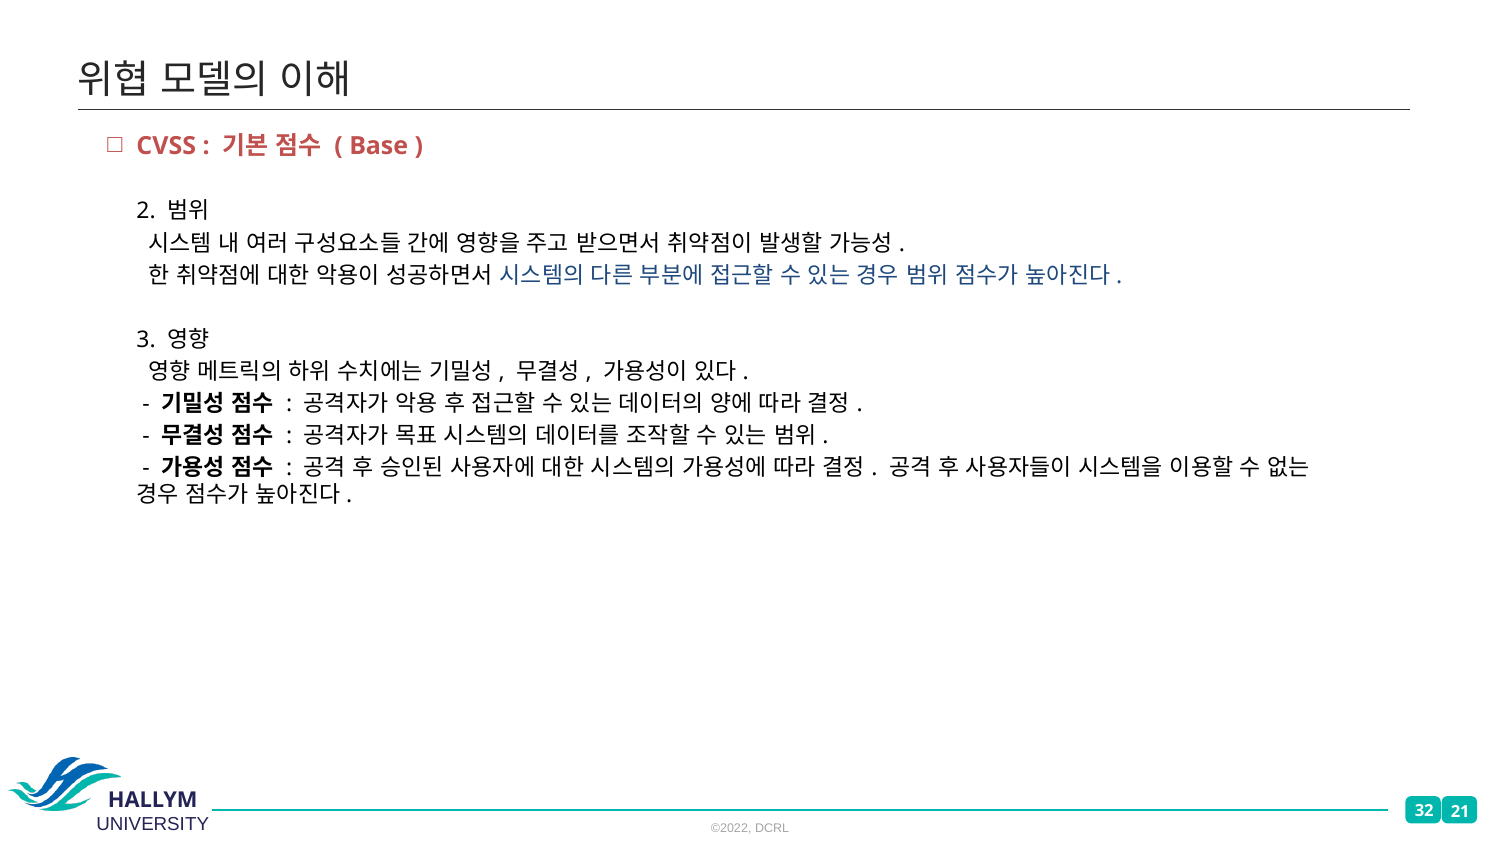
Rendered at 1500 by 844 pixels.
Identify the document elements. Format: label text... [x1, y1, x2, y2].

list CVSS : 기본 점수 ( Base ) 2. 범위 시스템 내 여러 구성요소들 간에 영향을 주고 받으면서 취약점이 발생할 가능성. 한 취약점에 대한 악용이 성공하면서 시스템의 다른 부분에 접근할 수 있는 경우 범위 점수가 높아진다. 3. 영향 영향 메트릭의 하위 수치에는 기밀성, 무결성, 가용성이 있다. - 기밀성 점수 : 공격자가 악용 후 접근할 수 있는 데이터의 양에 따라 결정. - 무결성 점수 : 공격자가 목표 시스템의 데이터를 조작할 수 있는 범위. - 가용성 점수 : 공격 후 승인된 사용자에 대한 시스템의 가용성에 따라 결정. 공격 후 사용자들이 시스템을 이용할 수 없는 경우 점수가 높아진다. [62, 121, 1438, 760]
title 위협 모델의 이해 [62, 46, 1438, 110]
picture [8, 757, 121, 811]
